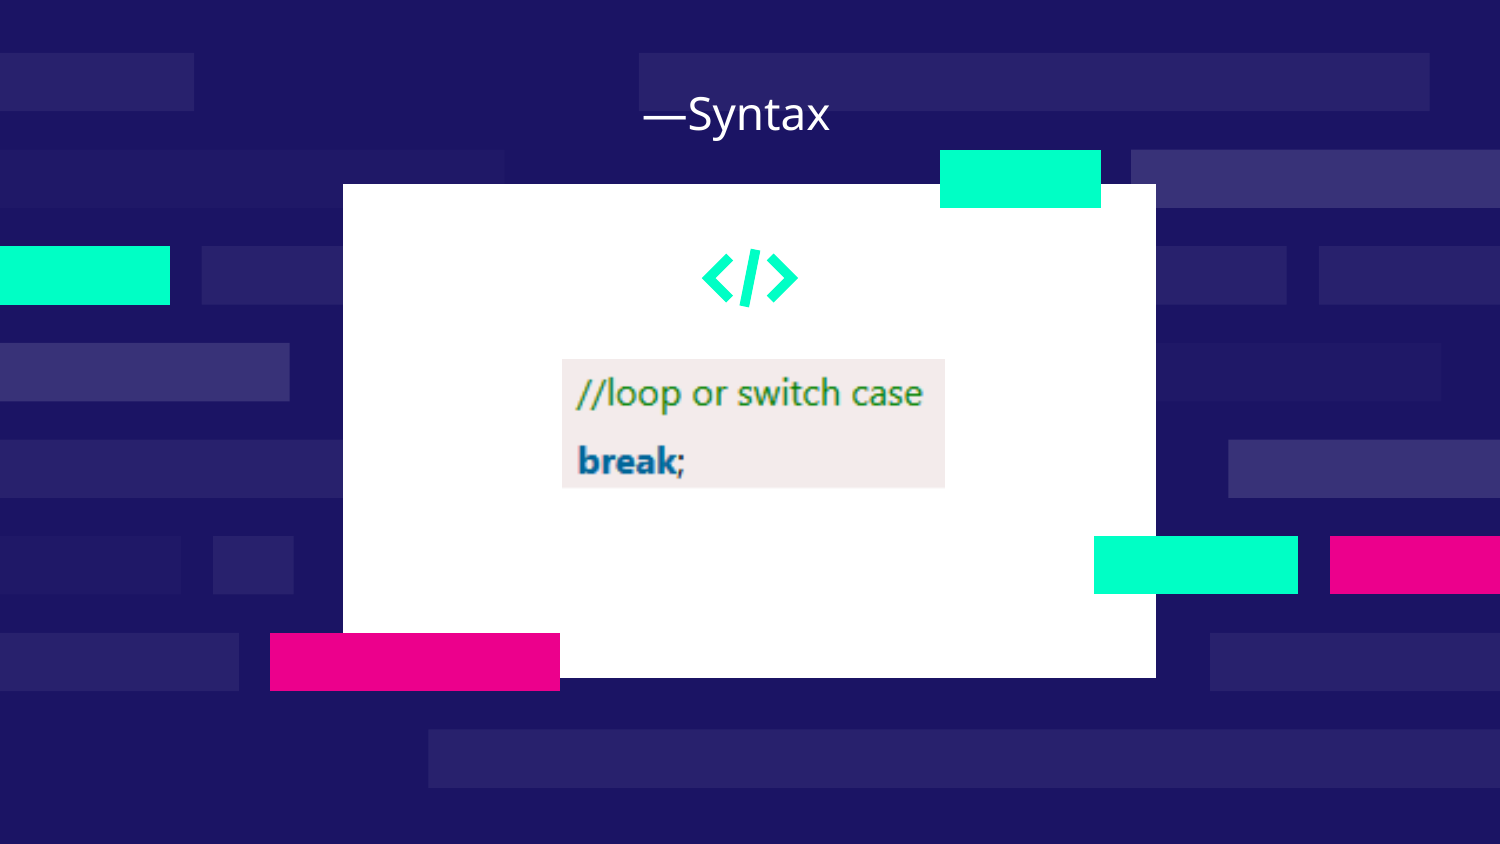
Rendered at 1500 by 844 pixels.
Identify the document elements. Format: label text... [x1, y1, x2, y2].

title —Syntax [399, 84, 1073, 151]
picture [562, 359, 945, 491]
